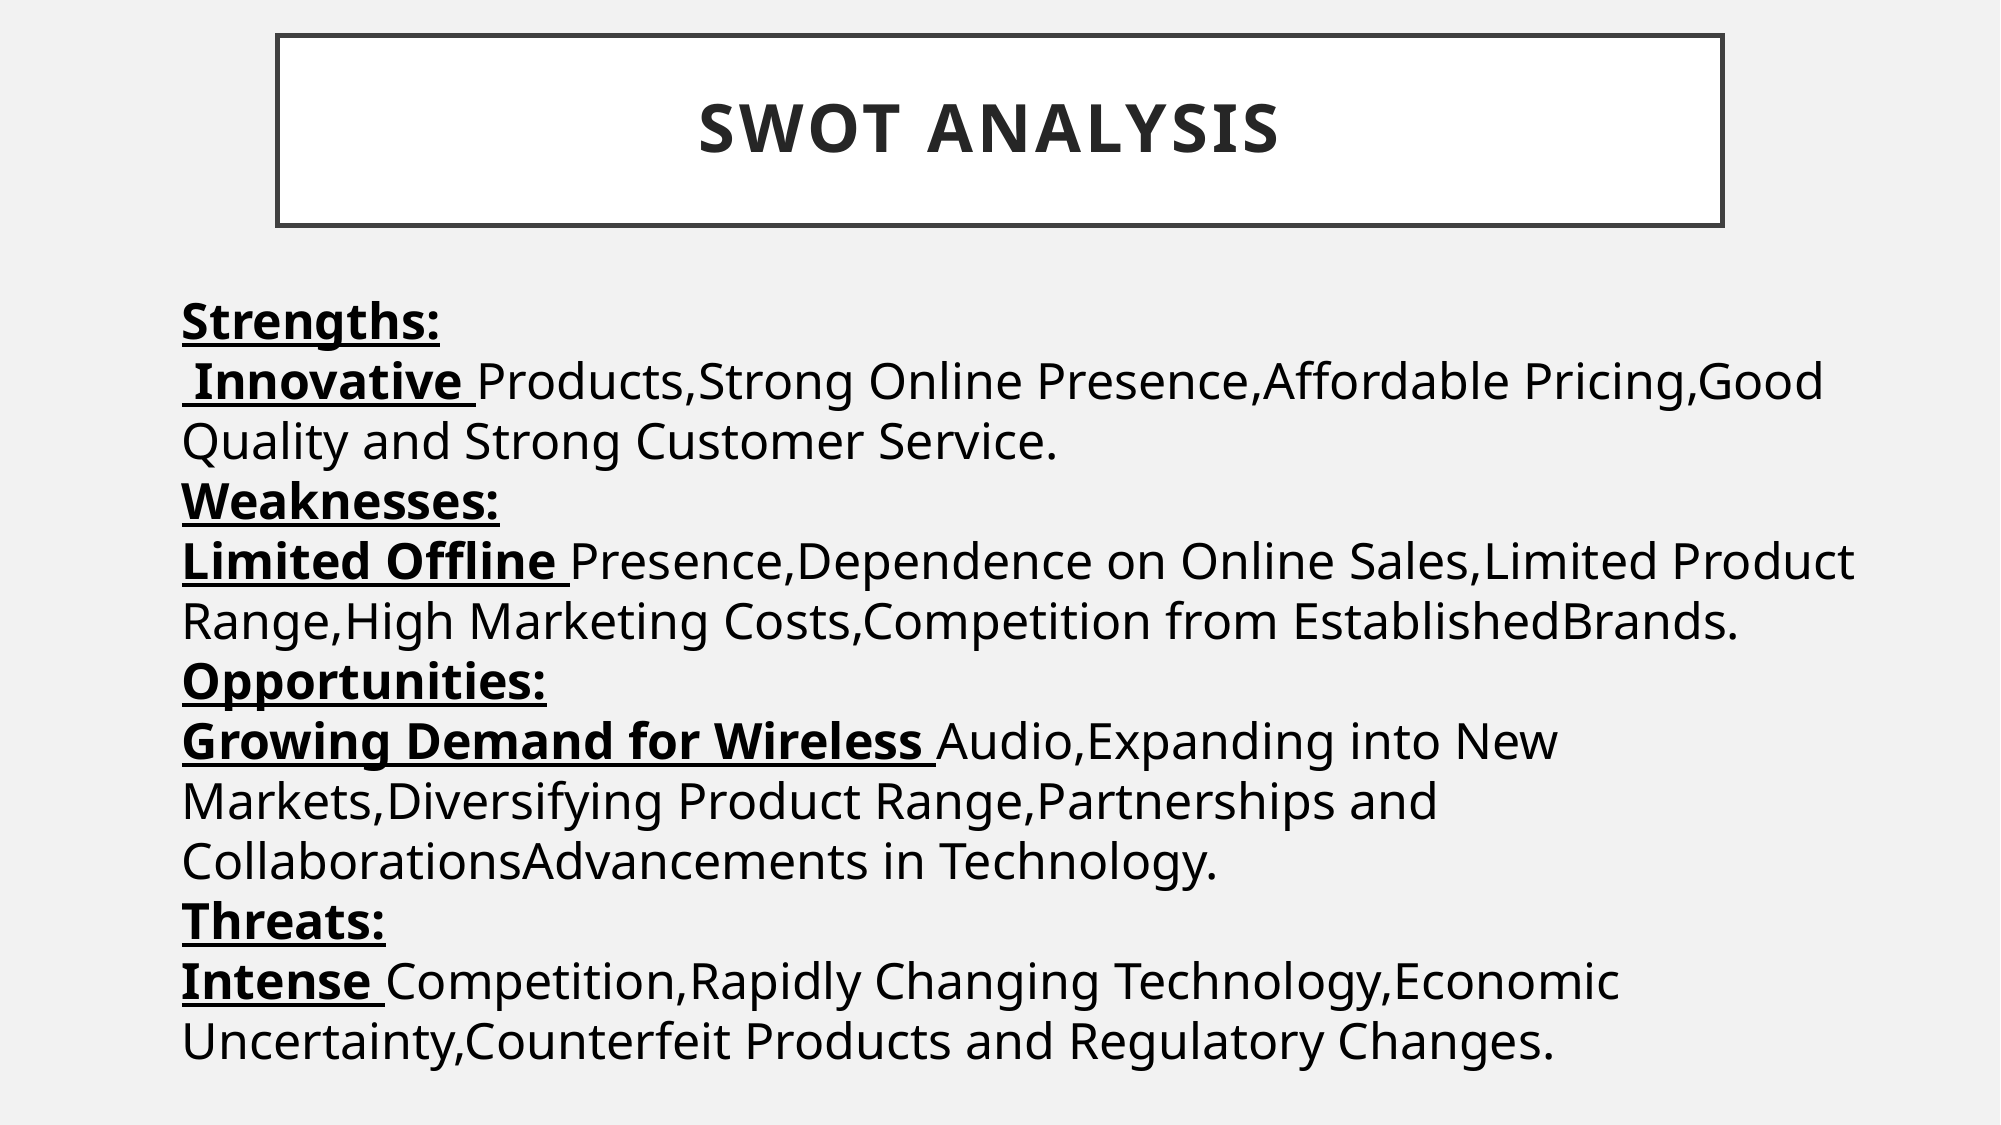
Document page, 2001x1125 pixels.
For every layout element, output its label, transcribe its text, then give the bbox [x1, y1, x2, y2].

text_box Strengths: Innovative Products,Strong Online Presence,Affordable Pricing,Good Quality and Strong Customer Service. Weaknesses: Limited Offline Presence,Dependence on Online Sales,Limited Product Range,High Marketing Costs,Competition from EstablishedBrands. Opportunities: Growing Demand for Wireless Audio,Expanding into New Markets,Diversifying Product Range,Partnerships and CollaborationsAdvancements in Technology. Threats: Intense Competition,Rapidly Changing Technology,Economic Uncertainty,Counterfeit Products and Regulatory Changes. [167, 281, 1931, 1077]
title Swot analysis [275, 33, 1725, 228]
